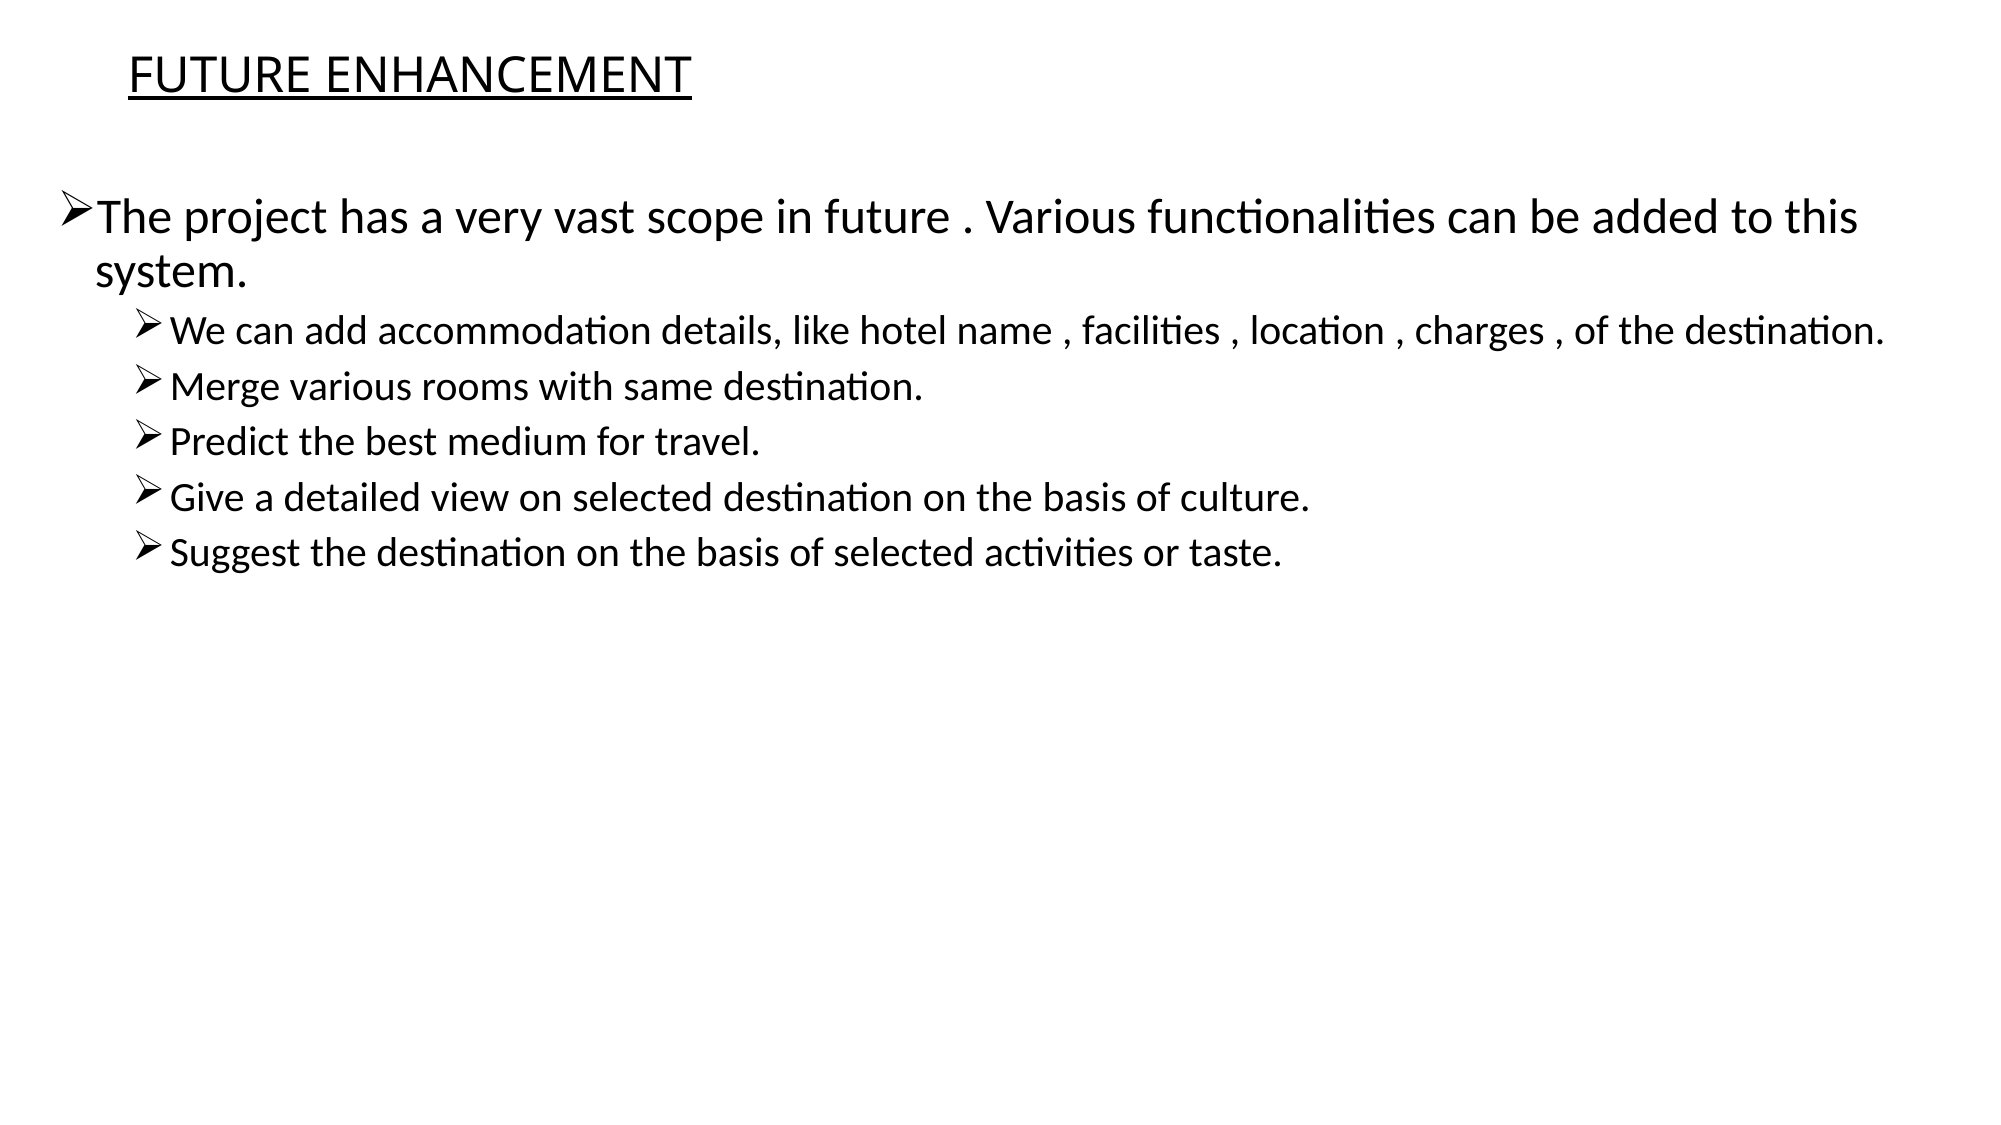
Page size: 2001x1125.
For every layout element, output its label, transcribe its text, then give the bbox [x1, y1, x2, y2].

list The project has a very vast scope in future . Various functionalities can be added to this system. We can add accommodation details, like hotel name , facilities , location , charges , of the destination. Merge various rooms with same destination. Predict the best medium for travel. Give a detailed view on selected destination on the basis of culture. Suggest the destination on the basis of selected activities or taste. [42, 182, 1969, 897]
title FUTURE ENHANCEMENT [112, 41, 976, 112]
